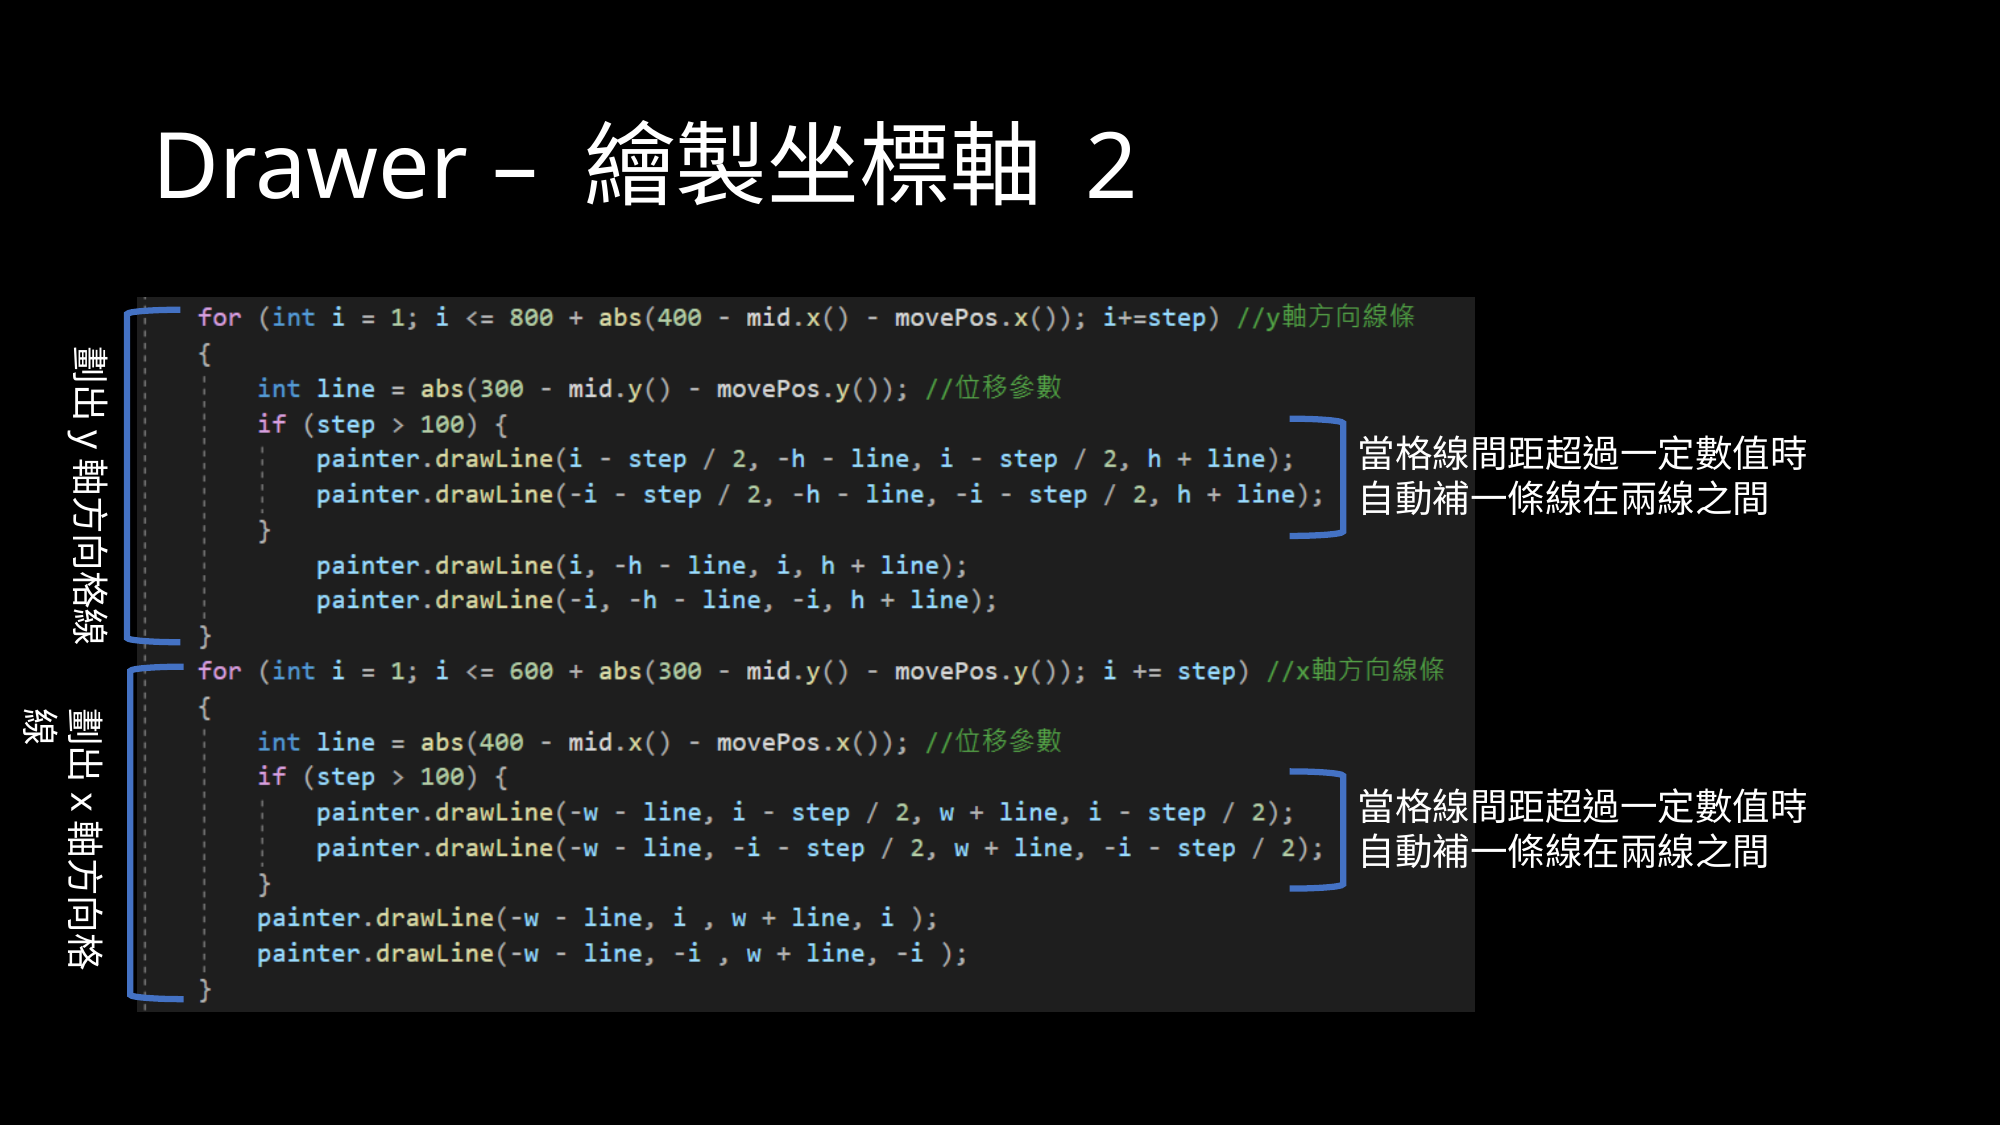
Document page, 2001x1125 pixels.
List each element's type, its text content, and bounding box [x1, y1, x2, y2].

title Drawer – 繪製坐標軸 2 [137, 59, 1863, 278]
text_box 當格線間距超過一定數值時 自動補一條線在兩線之間 [1475, 775, 1831, 881]
text_box 當格線間距超過一定數值時 自動補一條線在兩線之間 [1475, 422, 1831, 528]
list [137, 298, 1475, 1012]
text_box 劃出x軸方向格線 [40, 693, 117, 1012]
text_box 劃出y軸方向格線 [45, 332, 122, 738]
text_box [126, 311, 137, 641]
text_box [129, 668, 137, 998]
